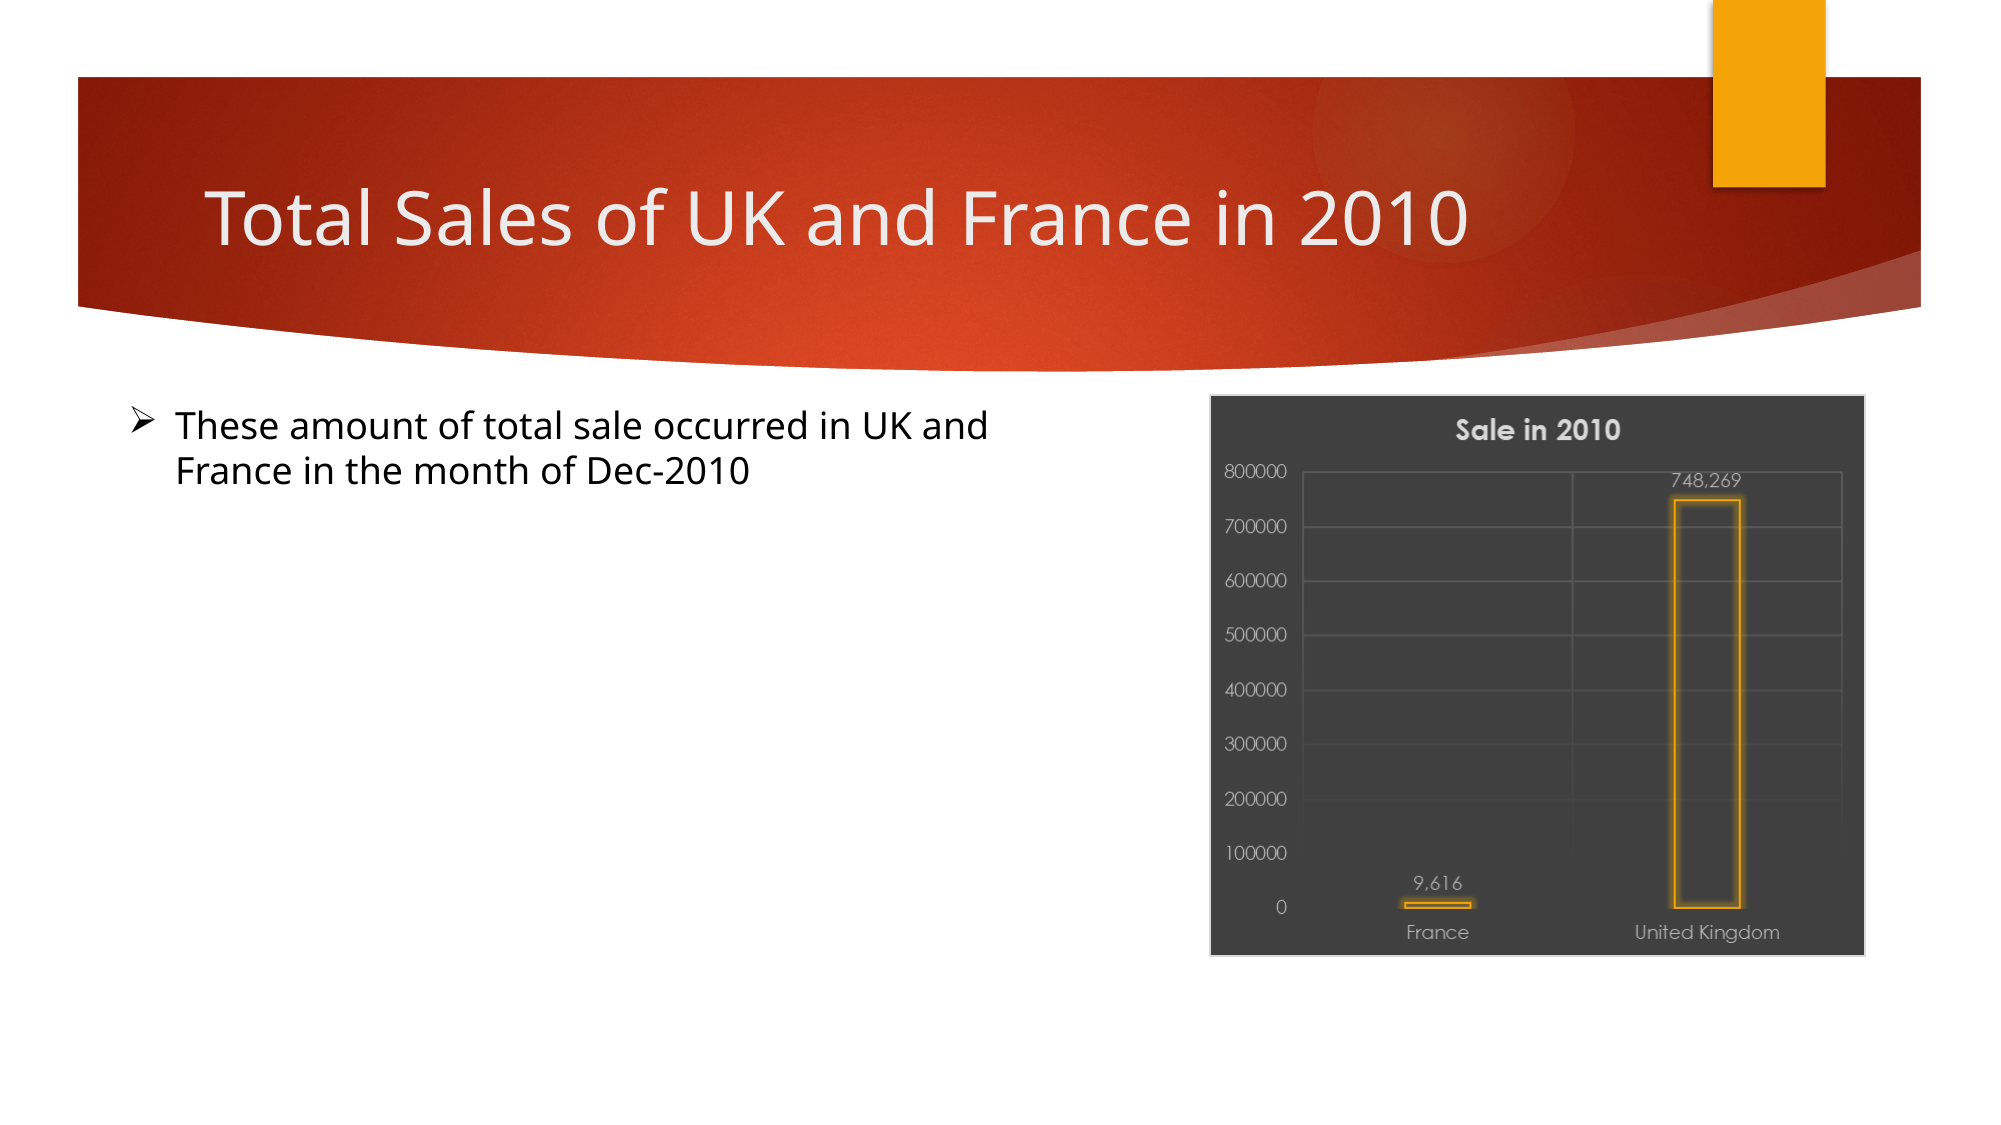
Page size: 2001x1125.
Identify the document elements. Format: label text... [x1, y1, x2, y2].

picture [1209, 394, 1867, 958]
text_box These amount of total sale occurred in UK and France in the month of Dec-2010 [113, 394, 1029, 500]
title Total Sales of UK and France in 2010 [189, 155, 1627, 275]
